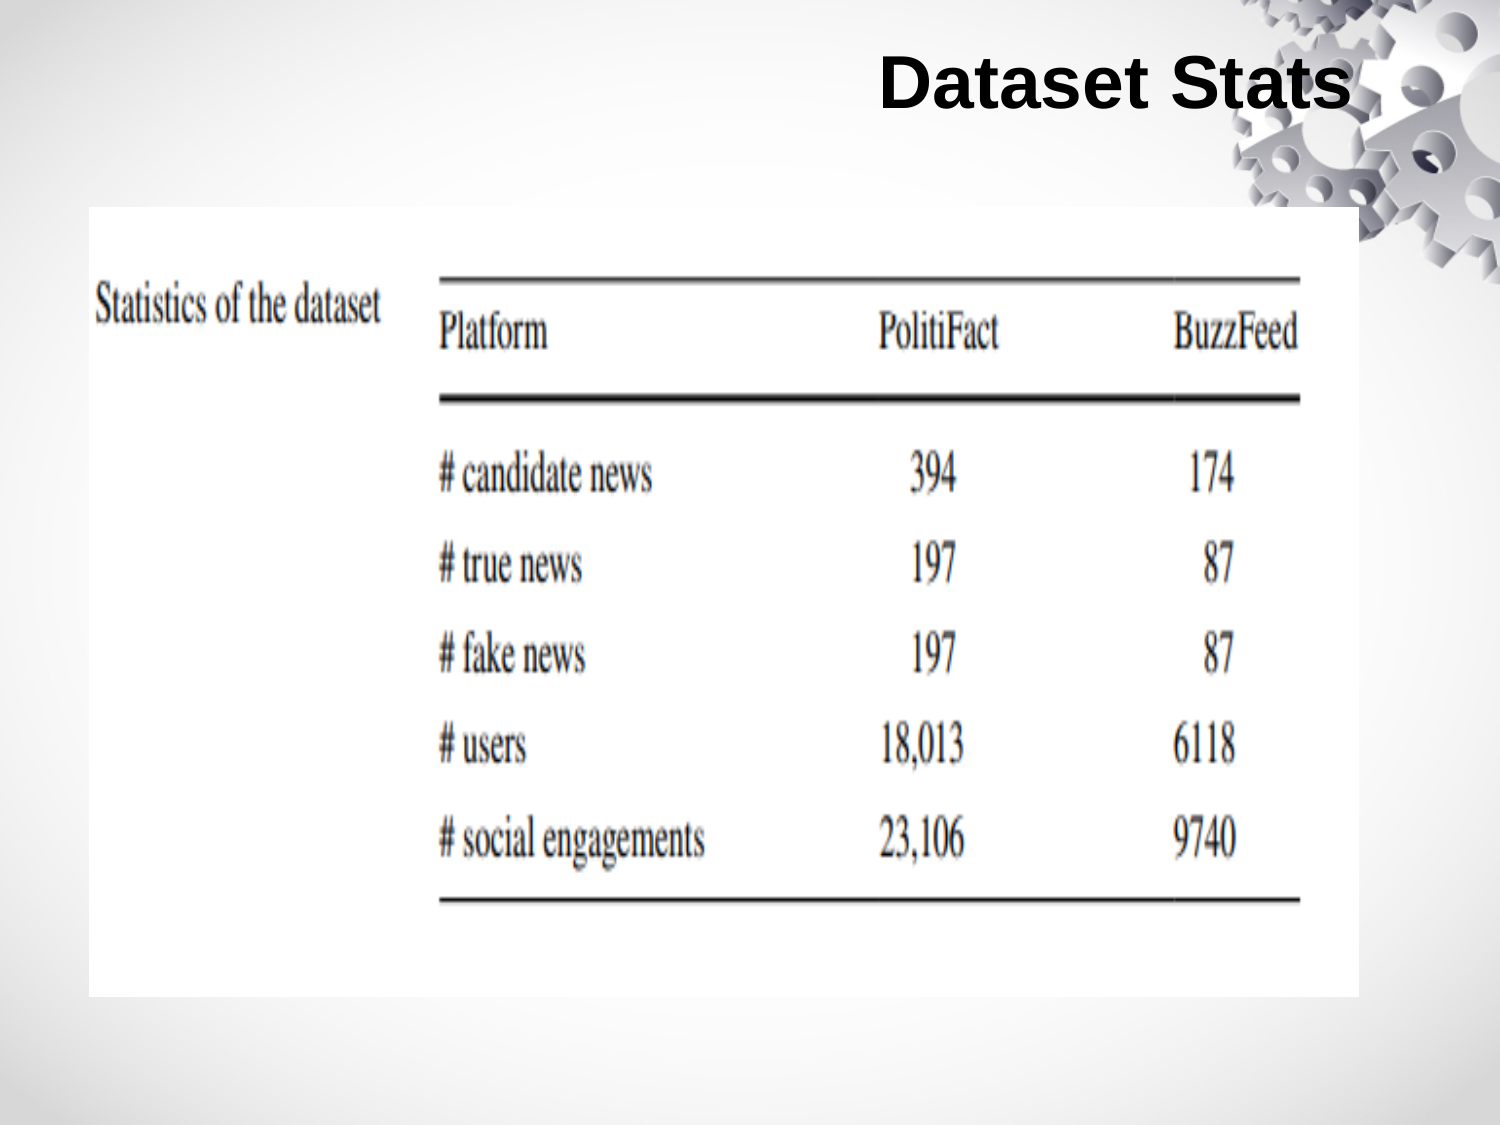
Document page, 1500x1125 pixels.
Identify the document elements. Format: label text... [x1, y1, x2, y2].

title Dataset Stats [74, 30, 1426, 127]
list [89, 207, 1359, 997]
picture [0, 0, 1500, 1125]
